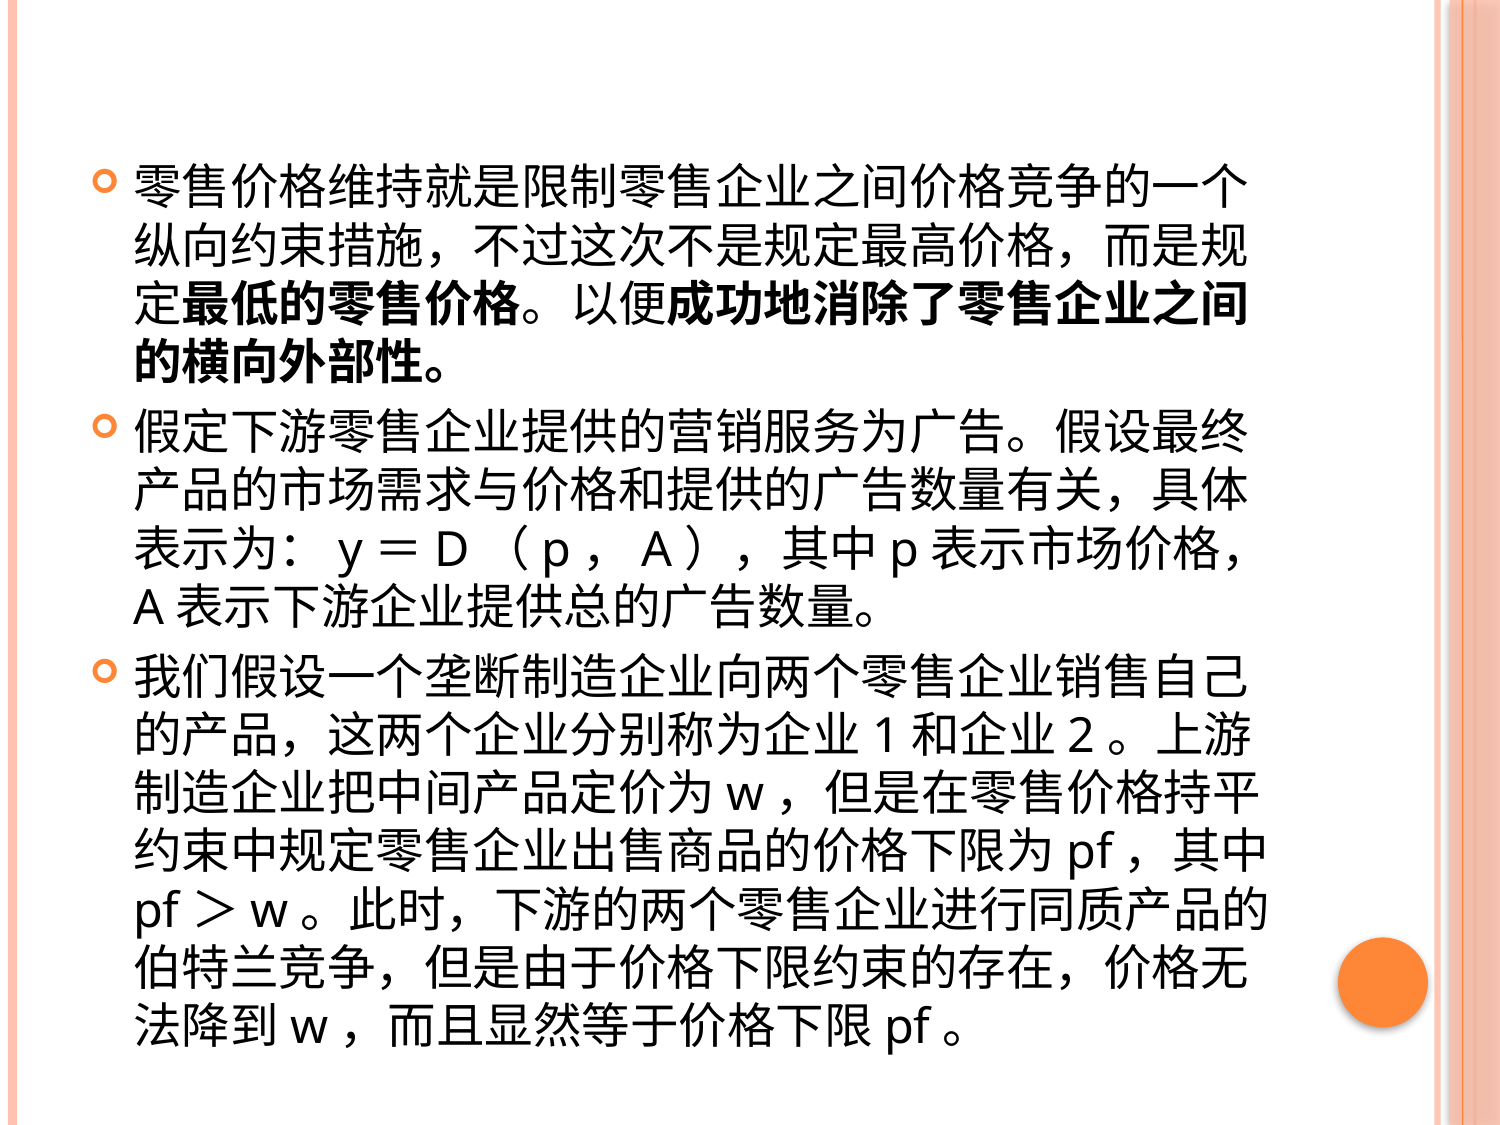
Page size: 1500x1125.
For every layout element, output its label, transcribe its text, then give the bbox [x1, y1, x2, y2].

list 零售价格维持就是限制零售企业之间价格竞争的一个纵向约束措施，不过这次不是规定最高价格，而是规定最低的零售价格。以便成功地消除了零售企业之间的横向外部性。 假定下游零售企业提供的营销服务为广告。假设最终产品的市场需求与价格和提供的广告数量有关，具体表示为：y＝D（p，A），其中p表示市场价格，A表示下游企业提供总的广告数量。 我们假设一个垄断制造企业向两个零售企业销售自己的产品，这两个企业分别称为企业1和企业2。上游制造企业把中间产品定价为w，但是在零售价格持平约束中规定零售企业出售商品的价格下限为pf，其中pf＞w。此时，下游的两个零售企业进行同质产品的伯特兰竞争，但是由于价格下限约束的存在，价格无法降到w，而且显然等于价格下限pf。 [75, 149, 1300, 1062]
